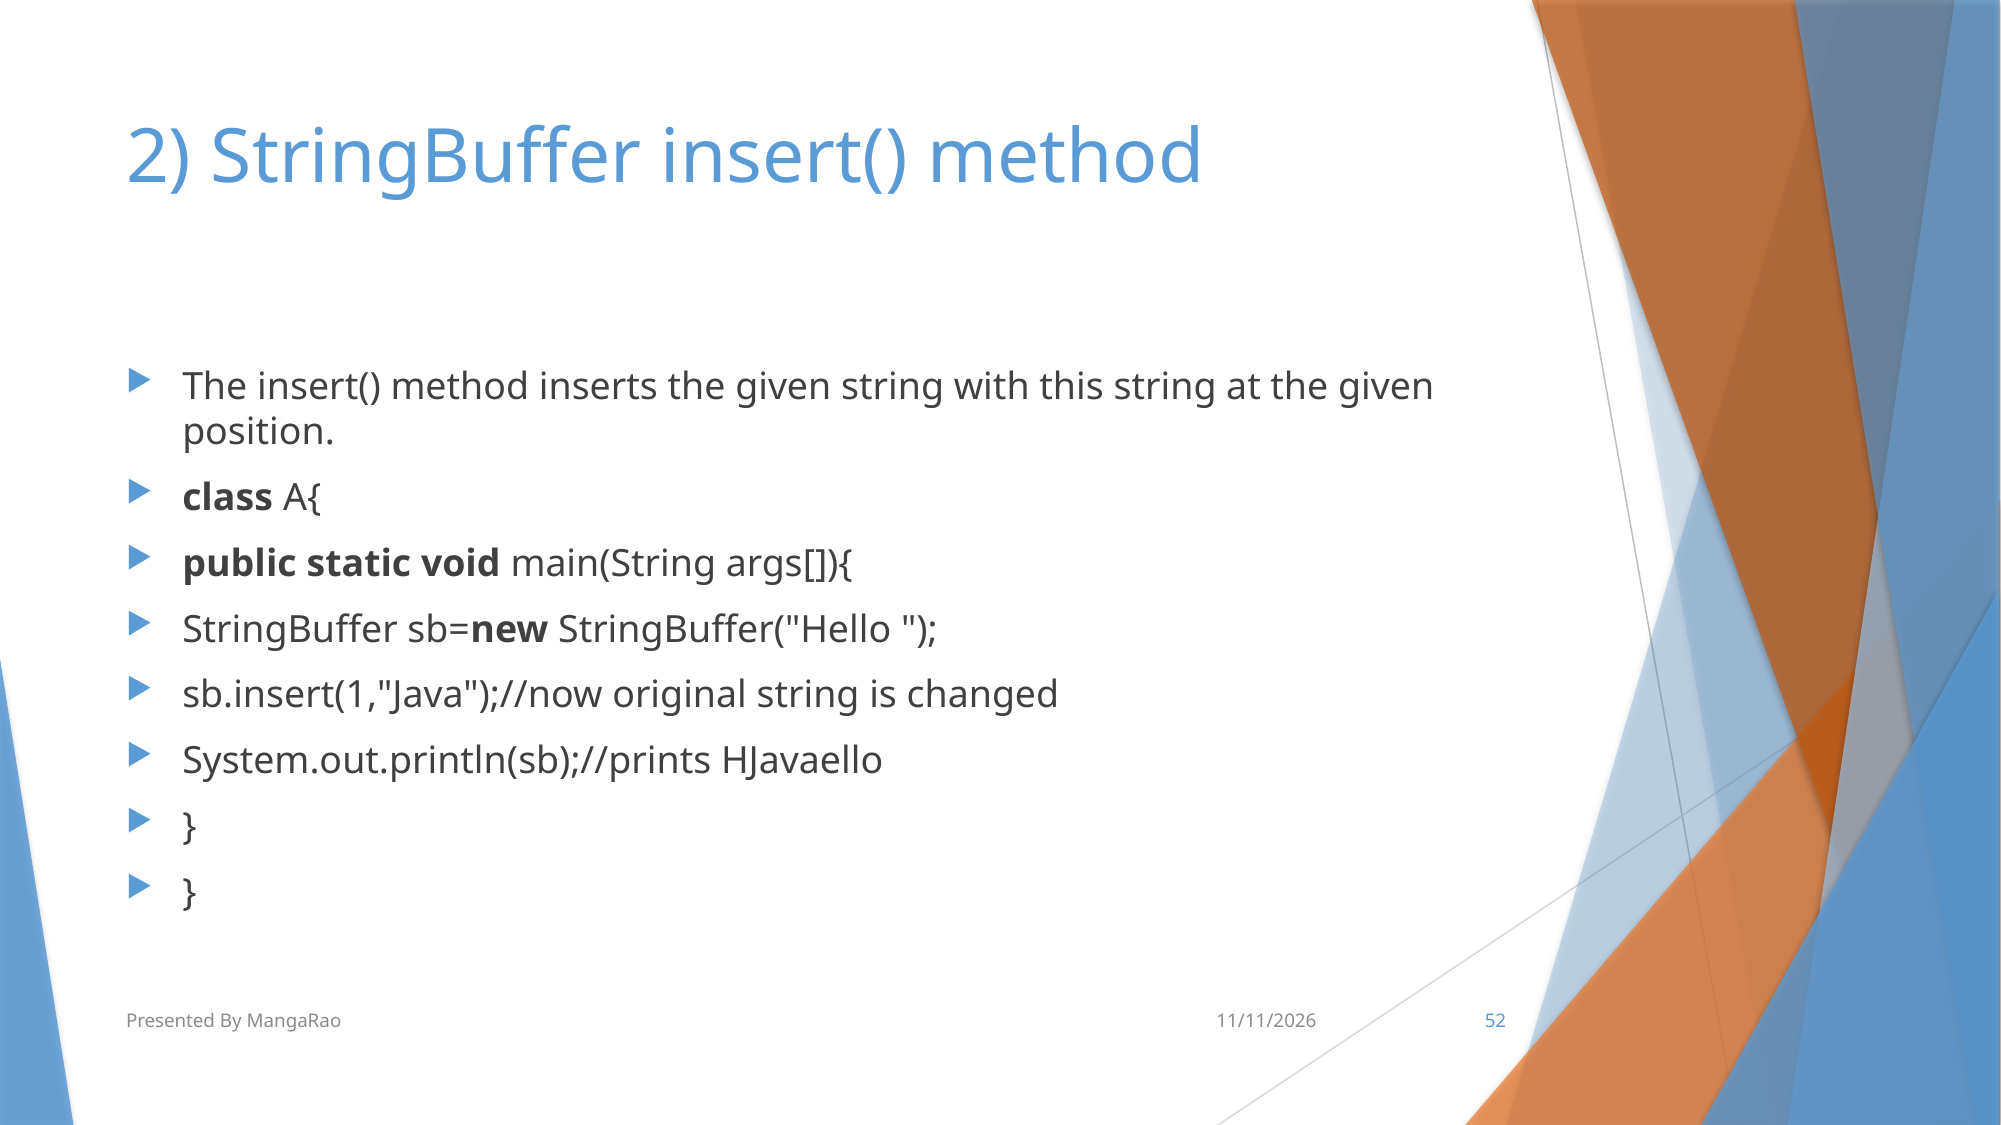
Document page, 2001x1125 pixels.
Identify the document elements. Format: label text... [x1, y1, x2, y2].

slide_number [1181, 991, 1332, 1051]
slide_number 52 [1409, 991, 1522, 1051]
title 2) StringBuffer insert() method [111, 99, 1522, 317]
footer Presented By MangaRao [111, 991, 1145, 1051]
list The insert() method inserts the given string with this string at the given position. class A{ public static void main(String args[]){ StringBuffer sb=new StringBuffer("Hello "); sb.insert(1,"Java");//now original string is changed System.out.println(sb);//prints HJavaello } } [111, 354, 1522, 992]
